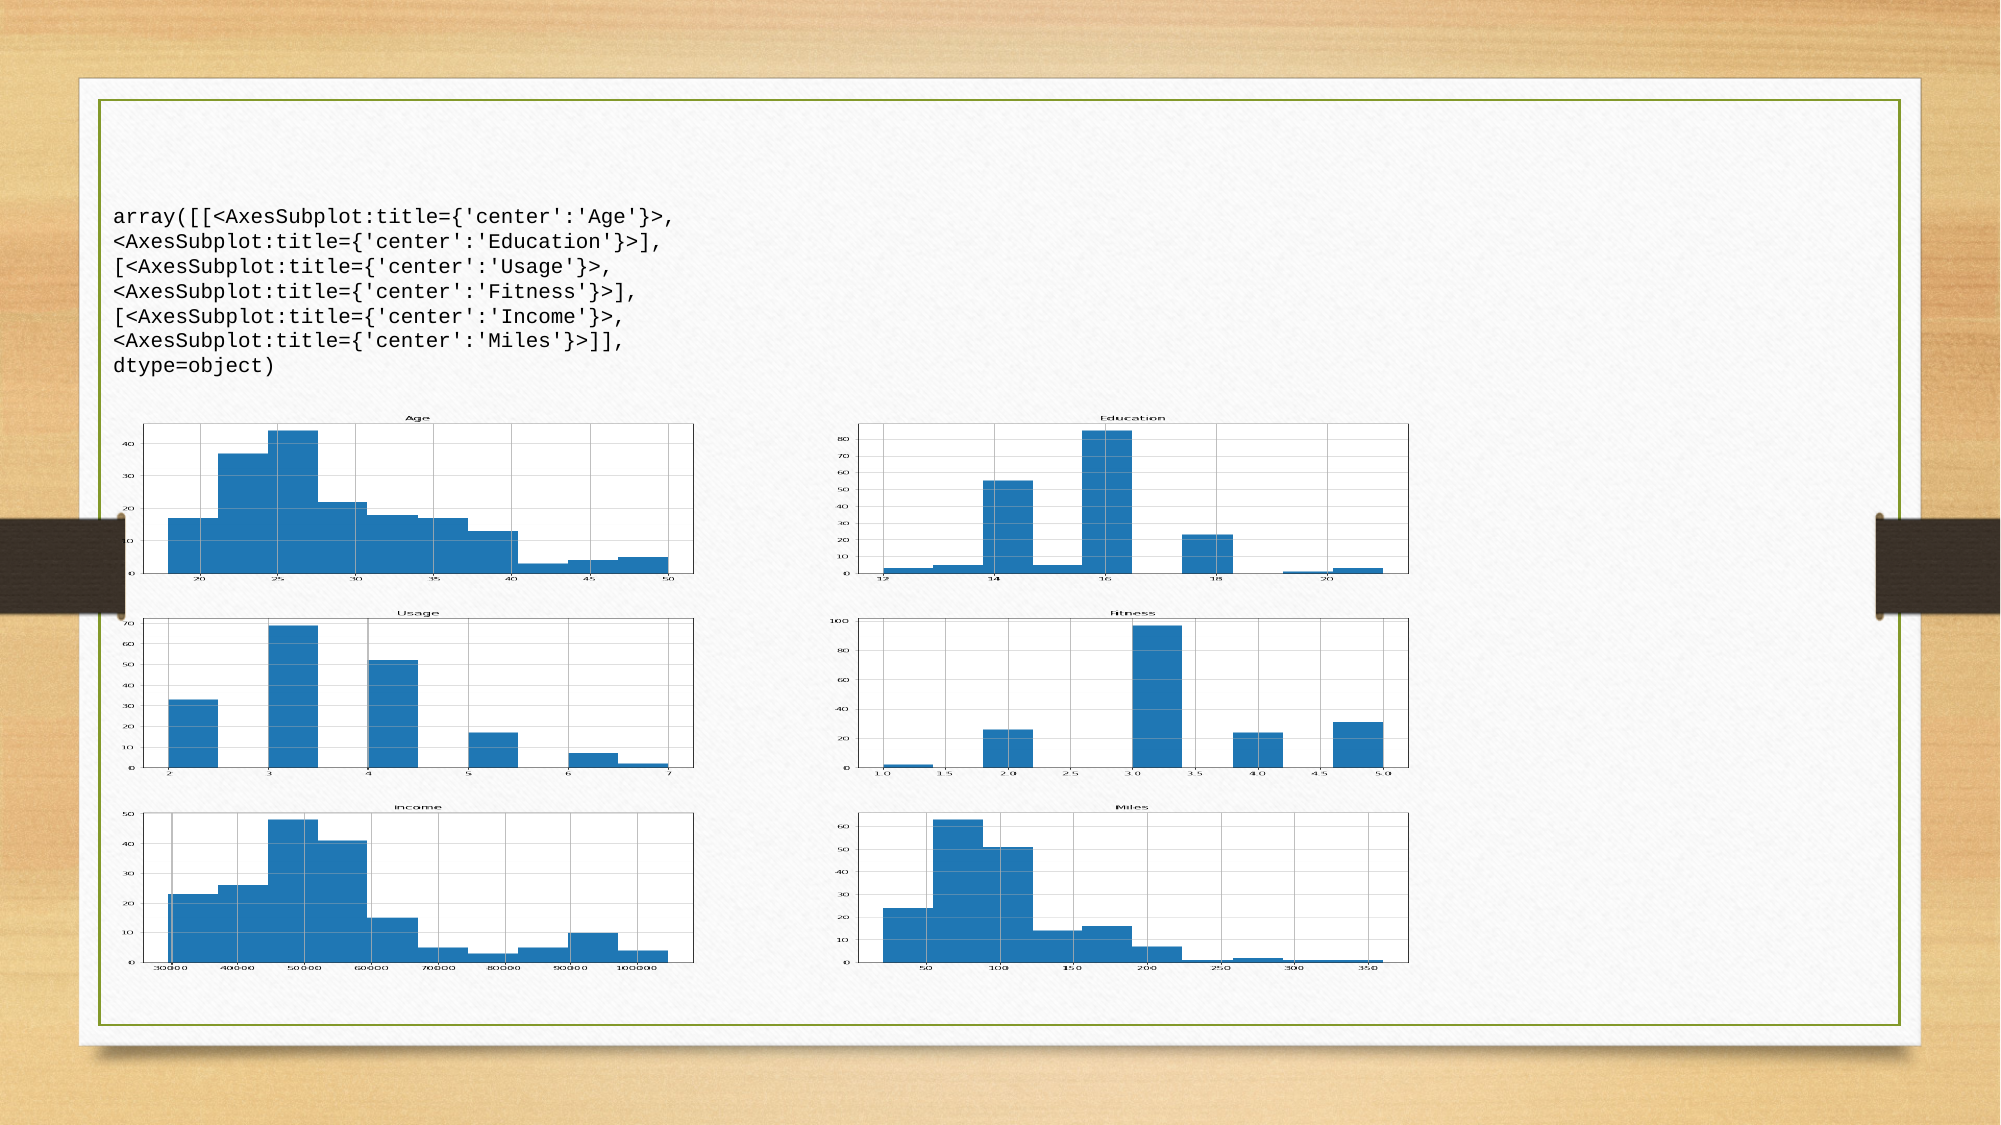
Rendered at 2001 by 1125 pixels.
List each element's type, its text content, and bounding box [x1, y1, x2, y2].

picture [0, 0, 2001, 1125]
text_box array([[<AxesSubplot:title={'center':'Age'}>, <AxesSubplot:title={'center':'Education'}>], [<AxesSubplot:title={'center':'Usage'}>, <AxesSubplot:title={'center':'Fitness'}>], [<AxesSubplot:title={'center':'Income'}>, <AxesSubplot:title={'center':'Miles'}>]], dtype=object) [113, 202, 700, 412]
